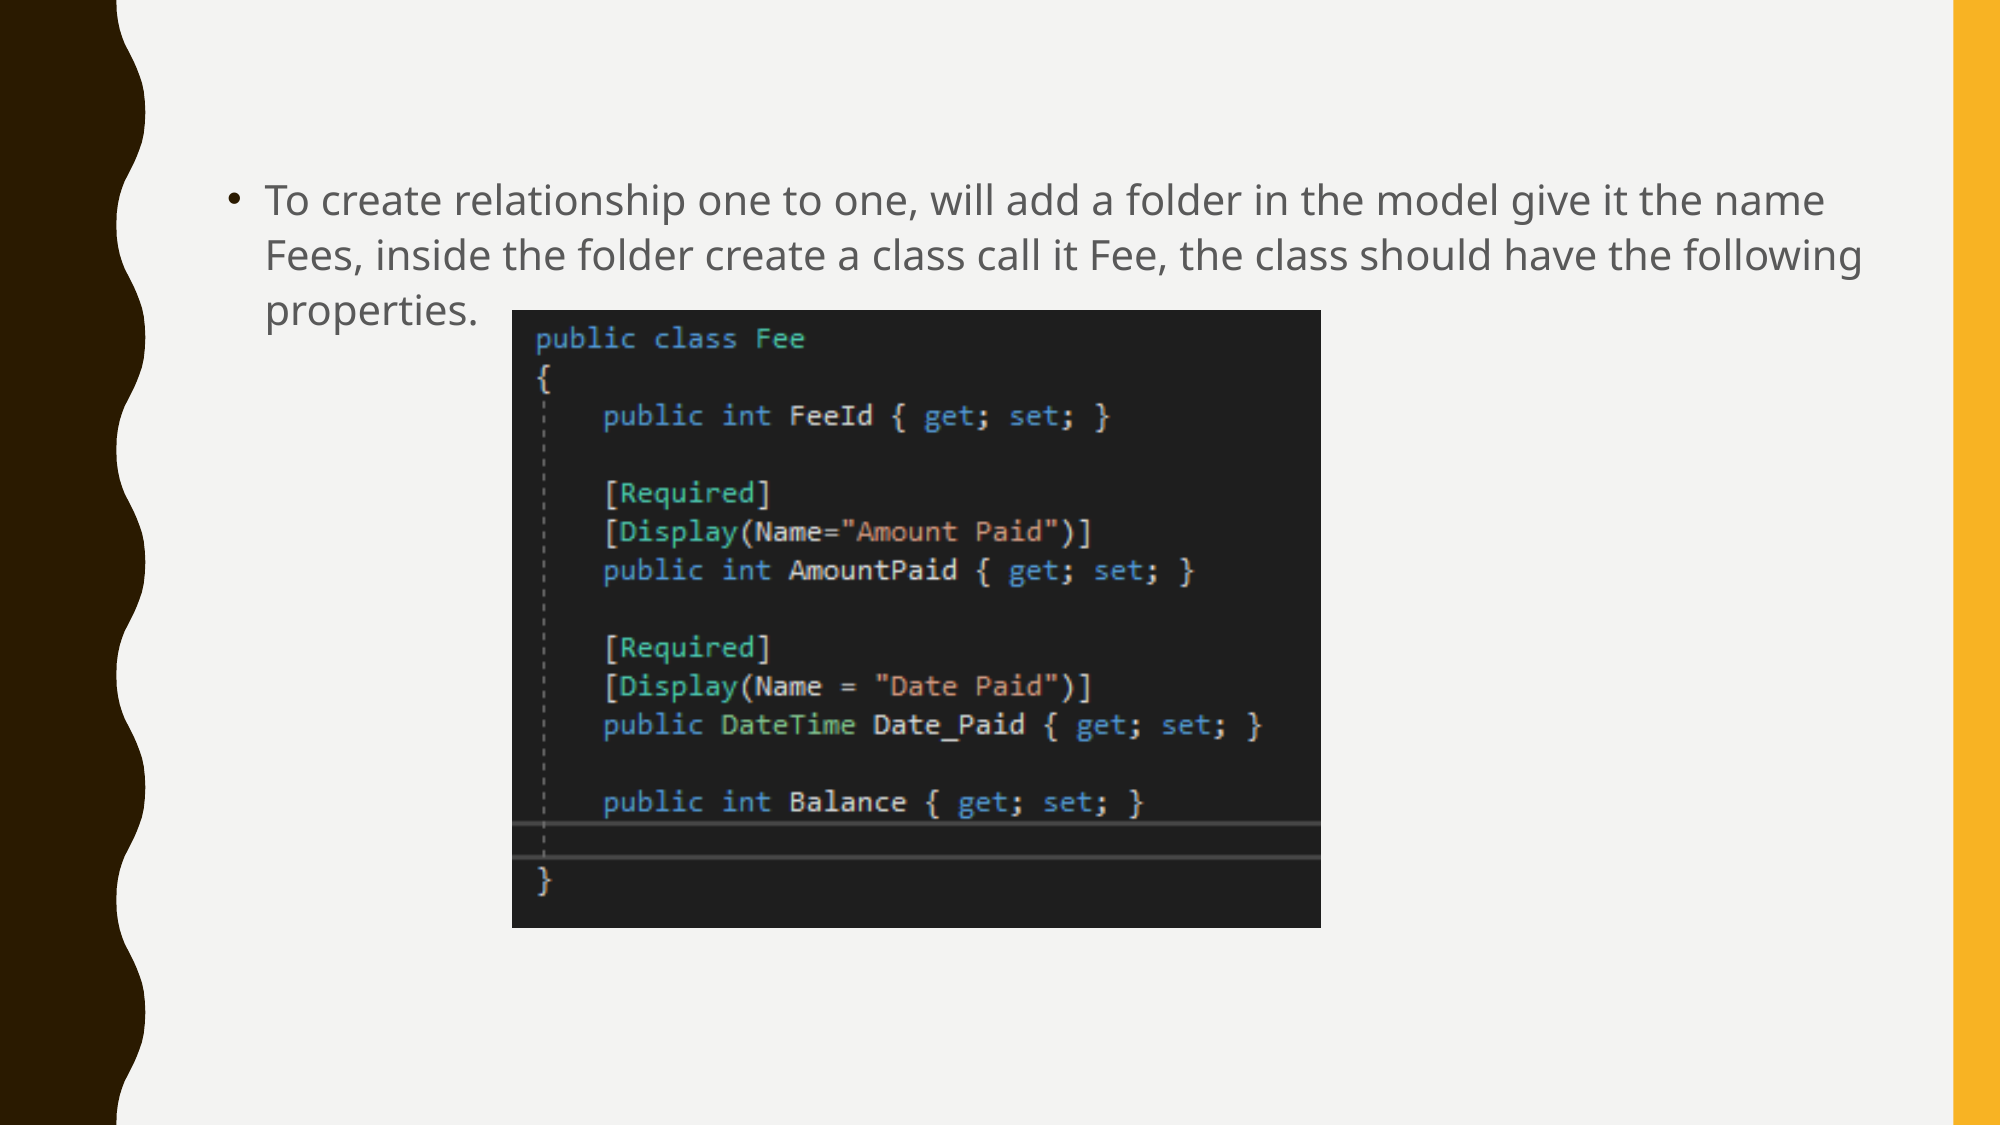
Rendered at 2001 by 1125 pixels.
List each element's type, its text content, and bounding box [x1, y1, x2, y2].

list To create relationship one to one, will add a folder in the model give it the name Fees, inside the folder create a class call it Fee, the class should have the following properties. [212, 161, 1882, 1001]
picture [512, 310, 1321, 928]
